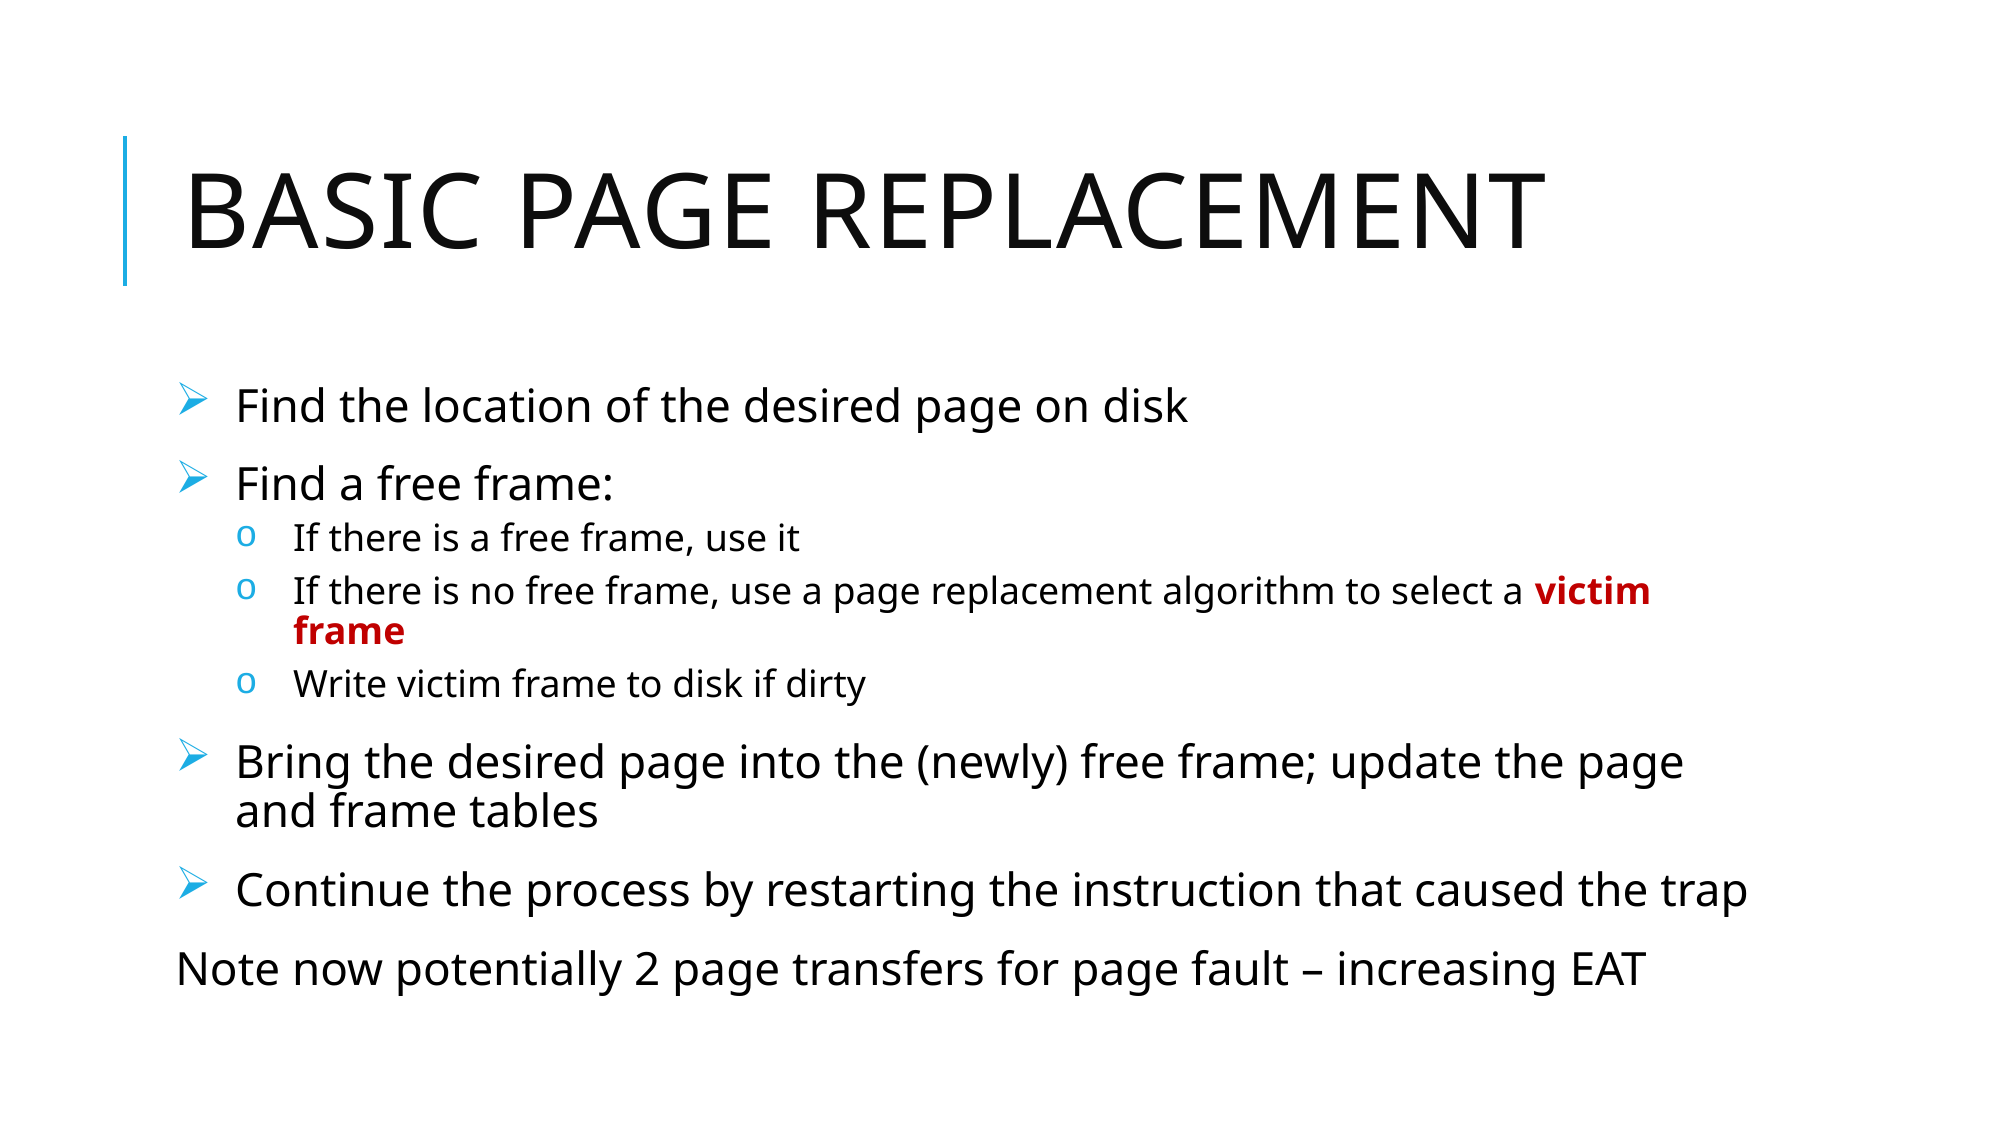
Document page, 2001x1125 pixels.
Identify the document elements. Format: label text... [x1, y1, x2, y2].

title Basic page replacement [168, 96, 1763, 342]
list Find the location of the desired page on disk Find a free frame: If there is a free frame, use it If there is no free frame, use a page replacement algorithm to select a victim frame Write victim frame to disk if dirty Bring the desired page into the (newly) free frame; update the page and frame tables Continue the process by restarting the instruction that caused the trap Note now potentially 2 page transfers for page fault – increasing EAT [168, 375, 1763, 1035]
